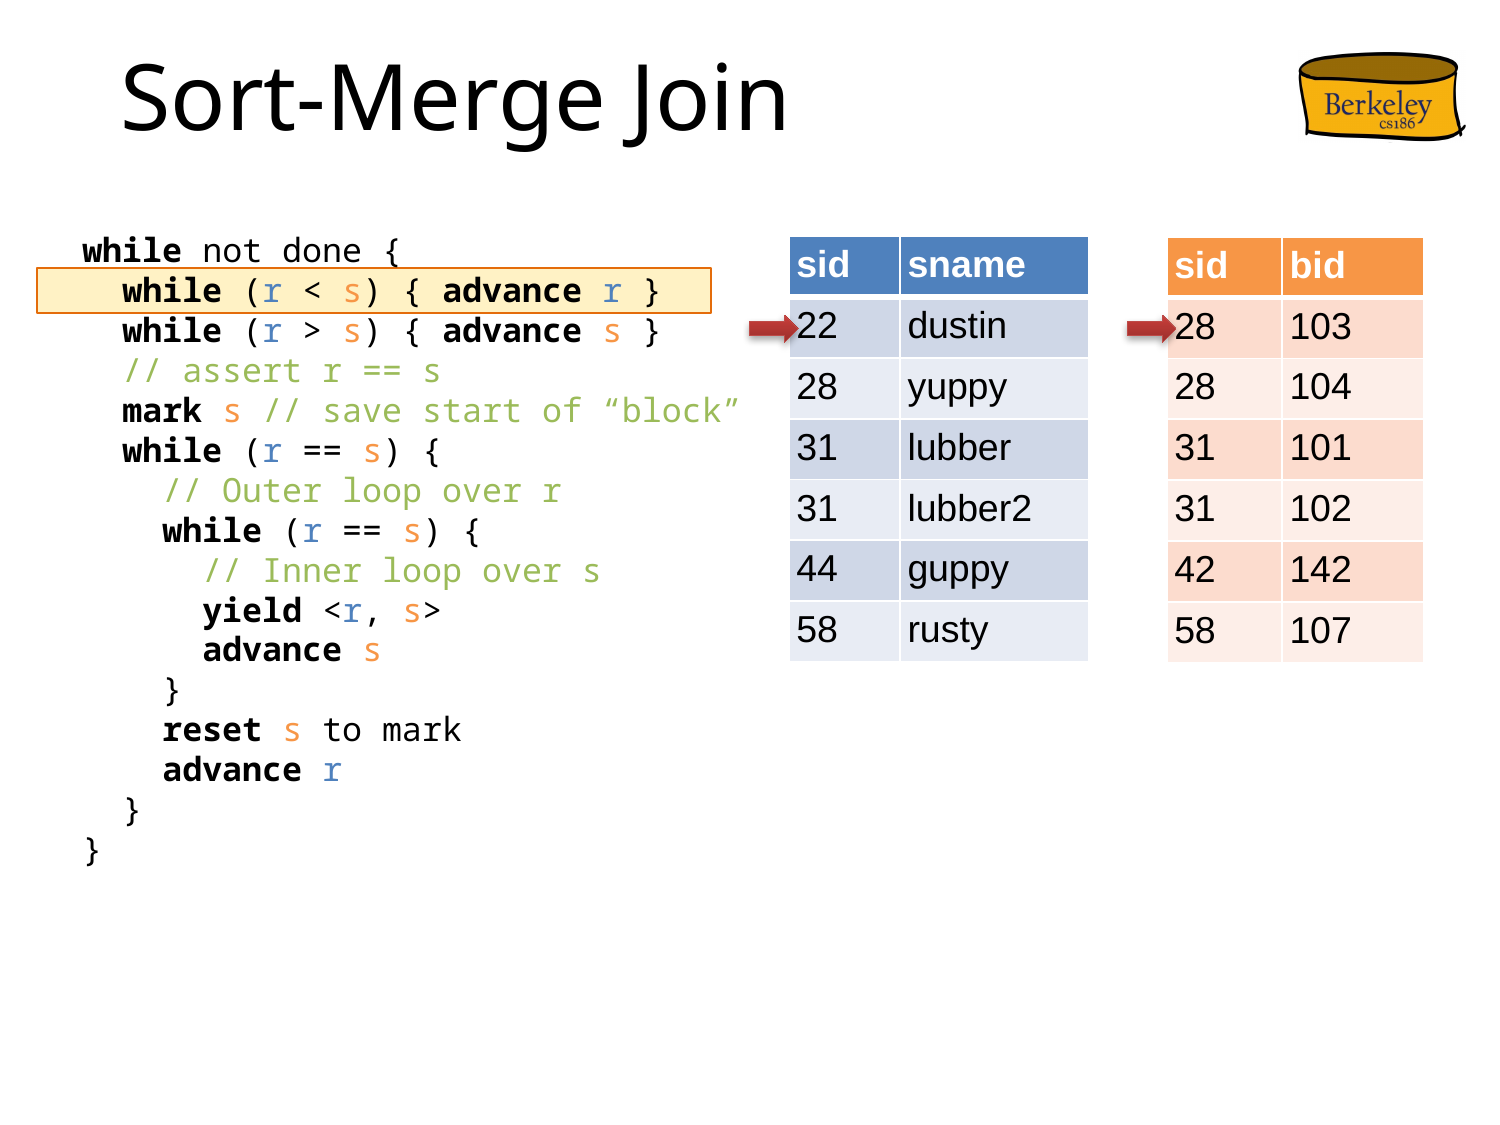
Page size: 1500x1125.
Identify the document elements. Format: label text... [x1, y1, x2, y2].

table_cell rusty [901, 602, 1088, 661]
table_cell 58 [790, 602, 899, 661]
table_cell 42 [1168, 542, 1281, 601]
title Sort-Merge Join [112, 0, 1388, 188]
table_cell 31 [790, 480, 899, 539]
table_cell 103 [1283, 300, 1423, 358]
picture [1388, 50, 1466, 143]
text_box [37, 268, 74, 313]
table_cell 31 [1168, 420, 1281, 479]
table_cell lubber2 [901, 480, 1088, 539]
table_cell 107 [1283, 603, 1423, 662]
table_cell 58 [1168, 603, 1281, 662]
table_cell dustin [901, 300, 1088, 357]
table_cell 44 [790, 541, 899, 600]
table_header sid [1168, 238, 1281, 295]
text_box [1127, 315, 1176, 343]
table_cell 31 [790, 420, 899, 479]
table_cell 28 [1168, 300, 1281, 358]
text_box [751, 315, 799, 343]
table_header sid [790, 237, 899, 294]
table_header sname [901, 237, 1088, 294]
table_cell 28 [1168, 359, 1281, 418]
table_cell 142 [1283, 542, 1423, 601]
table_cell guppy [901, 541, 1088, 600]
table_cell 31 [1168, 481, 1281, 540]
table_cell 102 [1283, 481, 1423, 540]
table_header bid [1283, 238, 1423, 295]
table_cell 104 [1283, 359, 1423, 418]
table_cell 22 [790, 300, 899, 357]
table_cell 28 [790, 359, 899, 418]
text_box while not done { while (r < s) { advance r } while (r > s) { advance s } // assert r == s mark s // save start of “block” while (r == s) { // Outer loop over r while (r == s) { // Inner loop over s yield <r, s> advance s } reset s to mark advance r } } [74, 222, 751, 876]
table_cell yuppy [901, 359, 1088, 418]
table_cell lubber [901, 420, 1088, 479]
table_cell 101 [1283, 420, 1423, 479]
